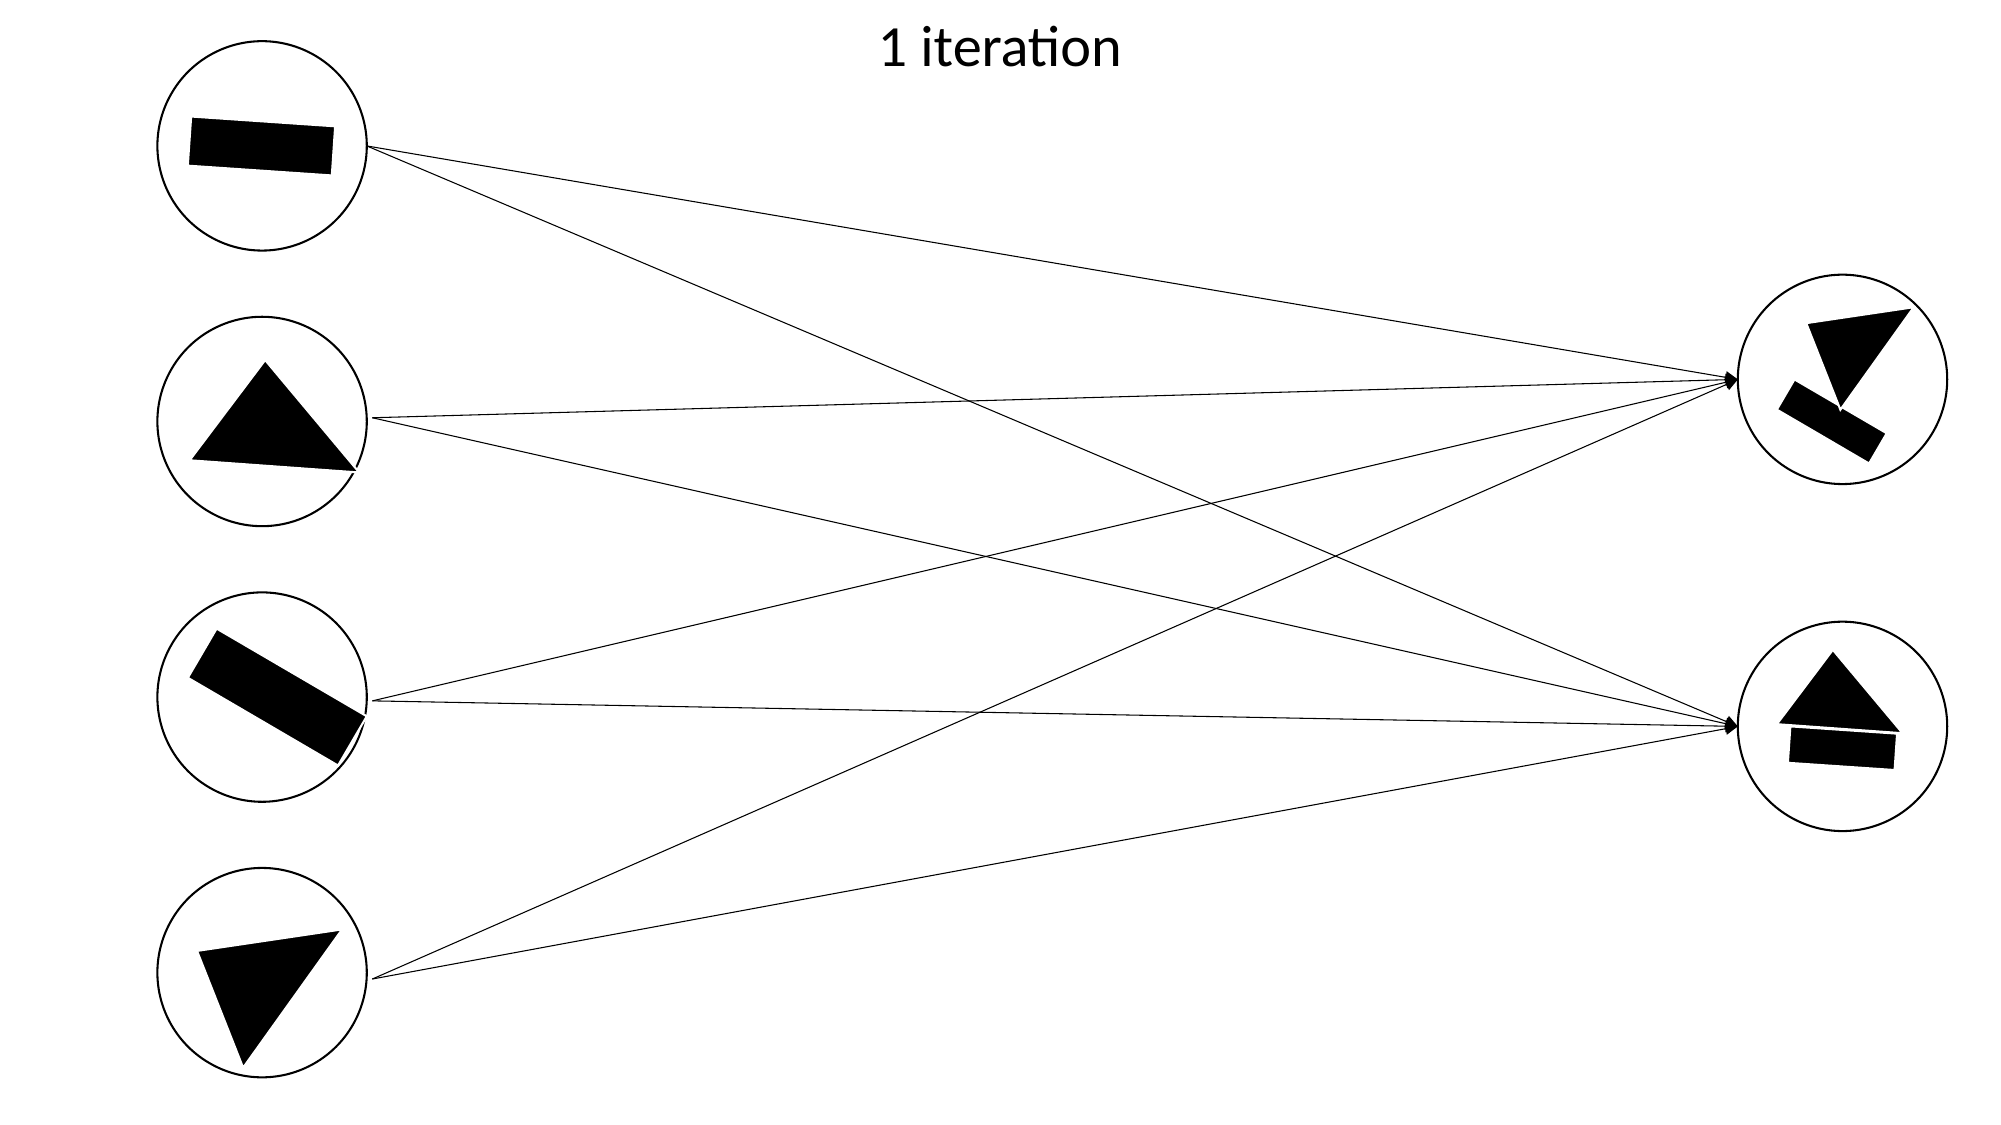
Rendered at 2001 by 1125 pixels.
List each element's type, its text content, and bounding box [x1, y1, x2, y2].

text_box 1 iteration [863, 0, 1137, 86]
text_box [156, 40, 368, 252]
text_box [156, 315, 366, 528]
text_box [186, 115, 337, 177]
text_box [156, 591, 366, 803]
text_box [1738, 620, 1949, 833]
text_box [372, 379, 1738, 726]
text_box [195, 928, 345, 1070]
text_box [366, 145, 1738, 727]
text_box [372, 726, 1738, 979]
text_box [186, 627, 366, 767]
text_box [187, 358, 362, 474]
text_box [1738, 273, 1949, 486]
text_box [156, 866, 368, 1079]
